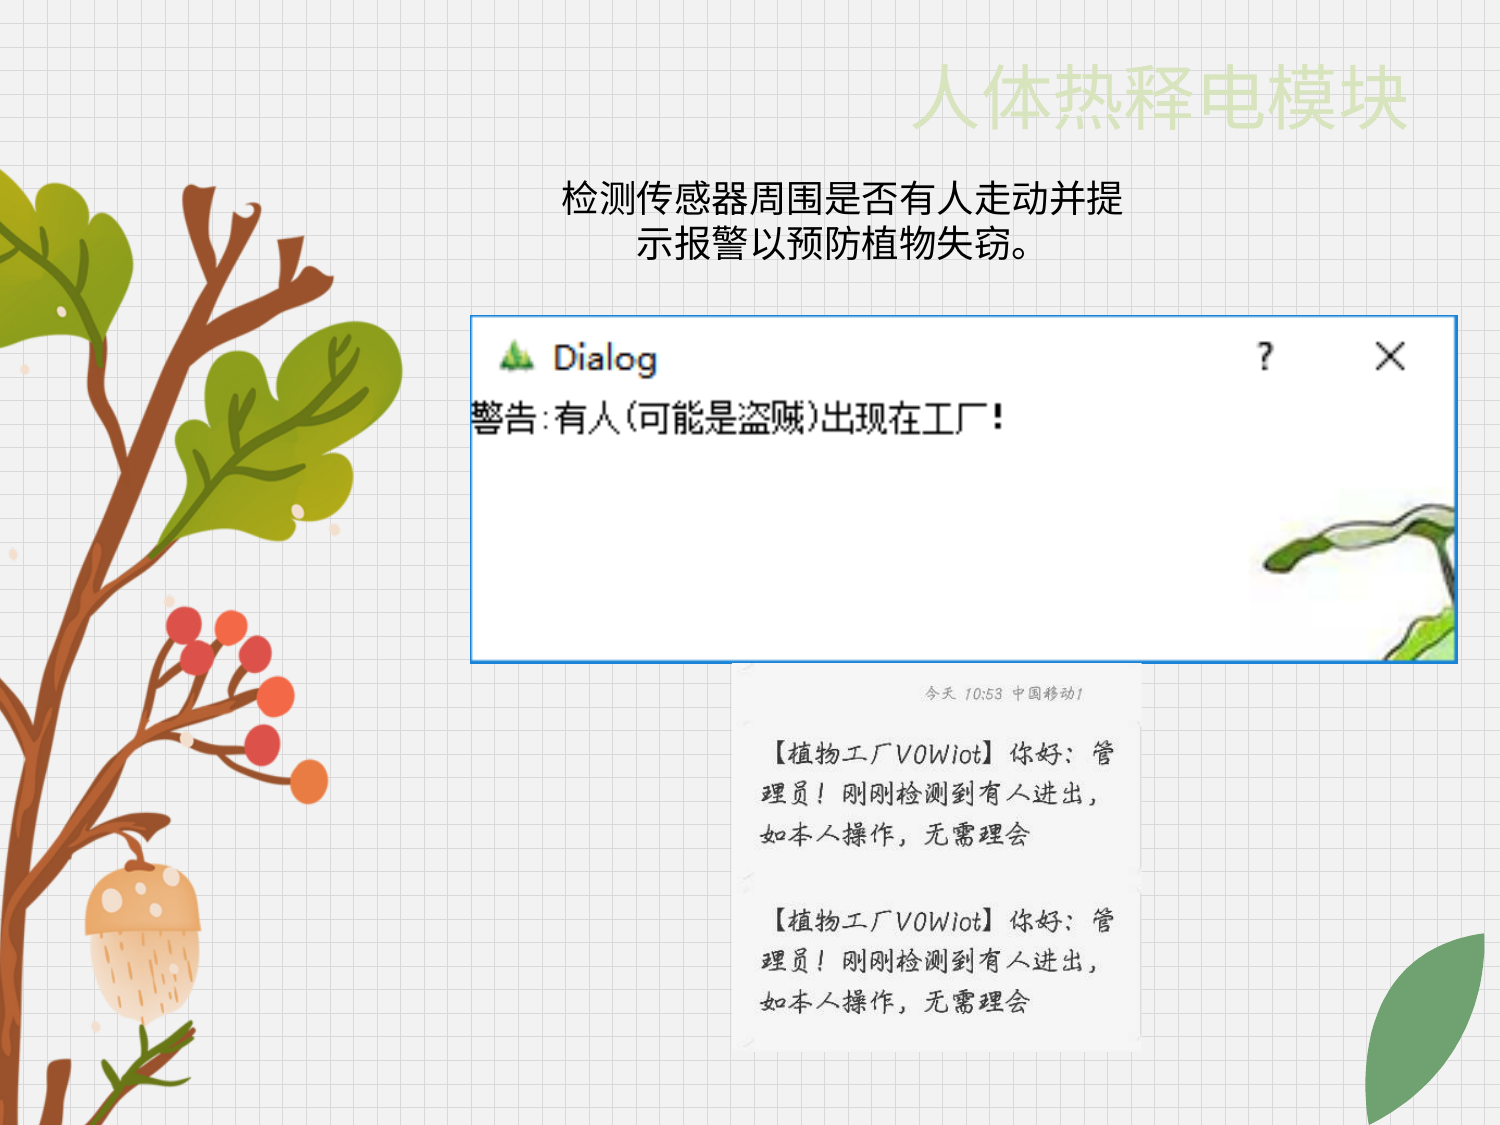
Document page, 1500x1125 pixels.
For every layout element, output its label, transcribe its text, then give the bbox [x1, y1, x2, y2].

text_box 检测传感器周围是否有人走动并提示报警以预防植物失窃。 [544, 167, 1142, 273]
picture [469, 315, 1458, 1052]
text_box [1365, 933, 1485, 1125]
picture [0, 104, 413, 1125]
title 人体热释电模块 [75, 45, 1425, 233]
